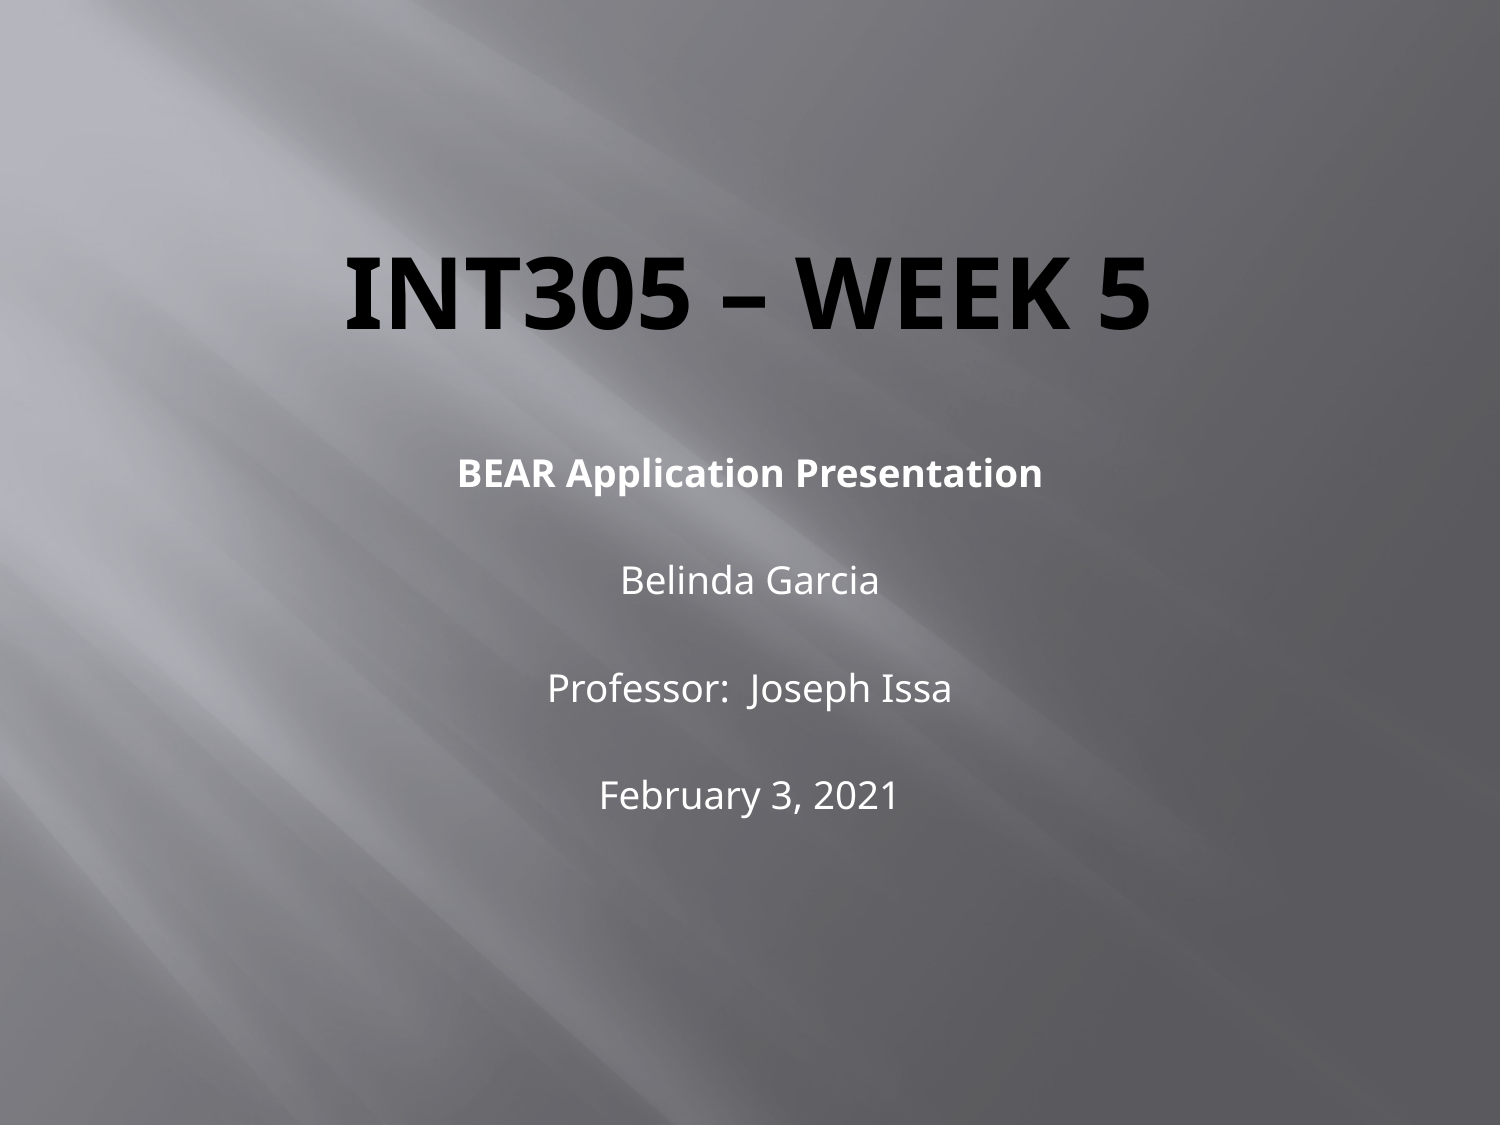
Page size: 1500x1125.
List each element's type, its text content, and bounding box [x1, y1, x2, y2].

title INT305 – Week 5 [87, 200, 1438, 350]
subtitle BEAR Application Presentation Belinda Garcia Professor: Joseph Issa February 3, 2021 [225, 387, 1275, 825]
